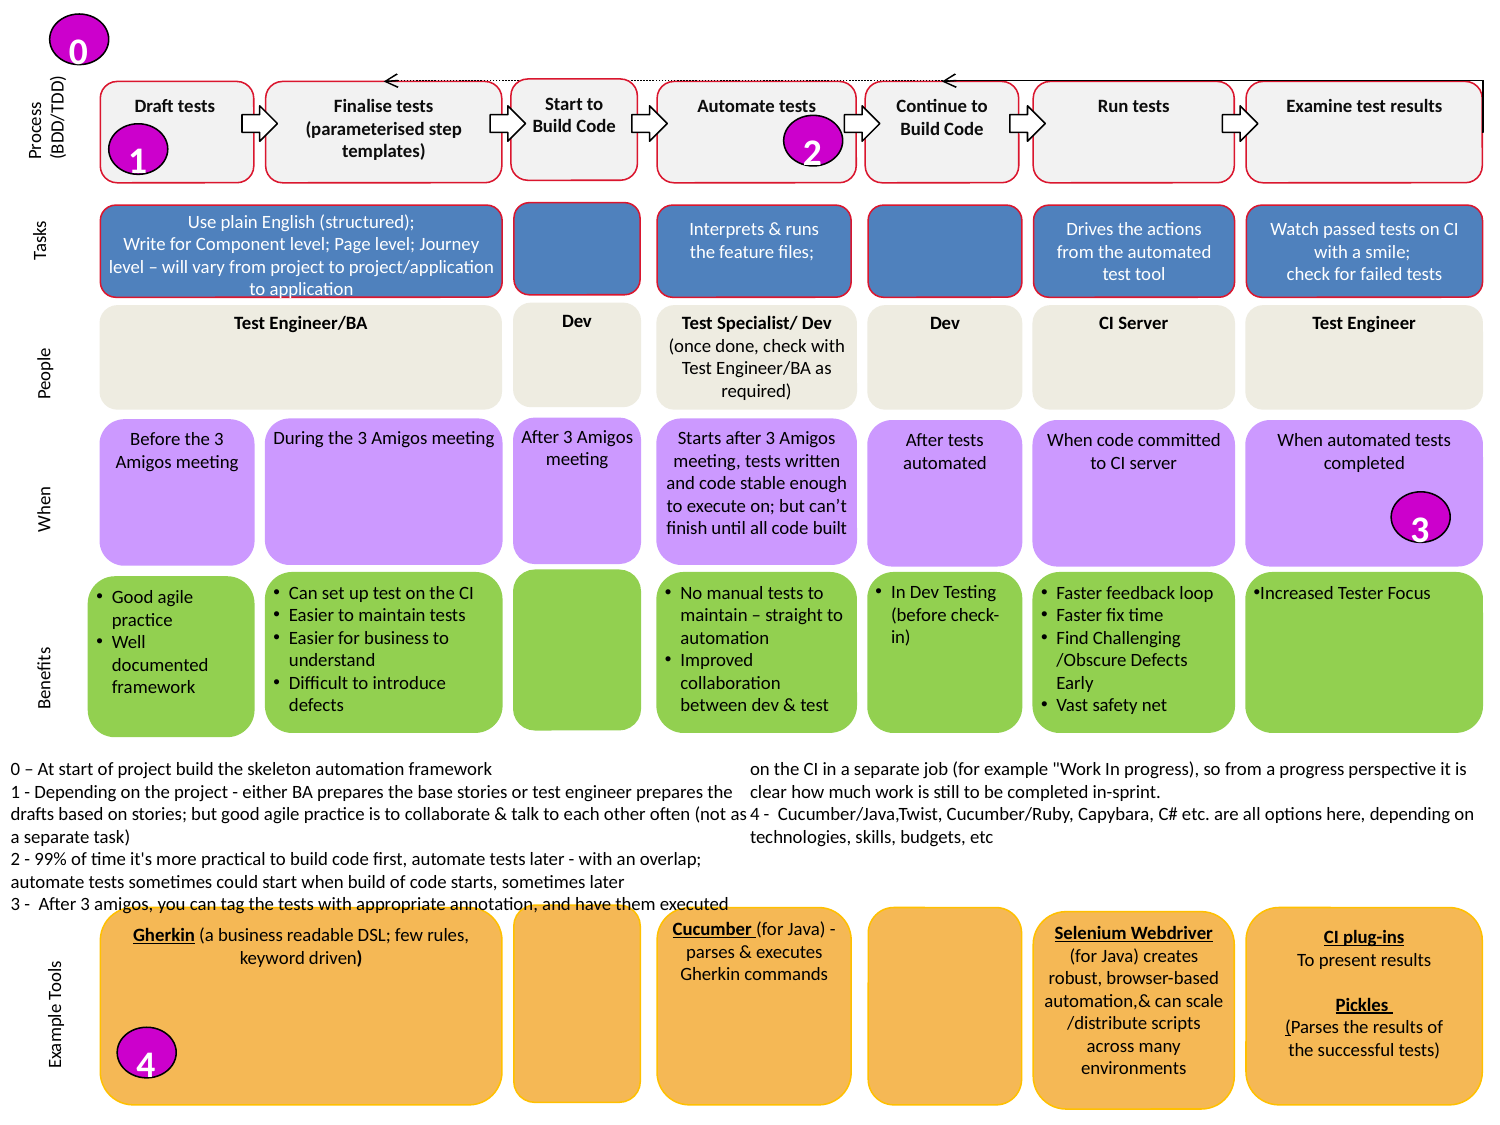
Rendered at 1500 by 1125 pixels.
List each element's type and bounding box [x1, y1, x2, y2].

text_box [0, 13, 1500, 1110]
